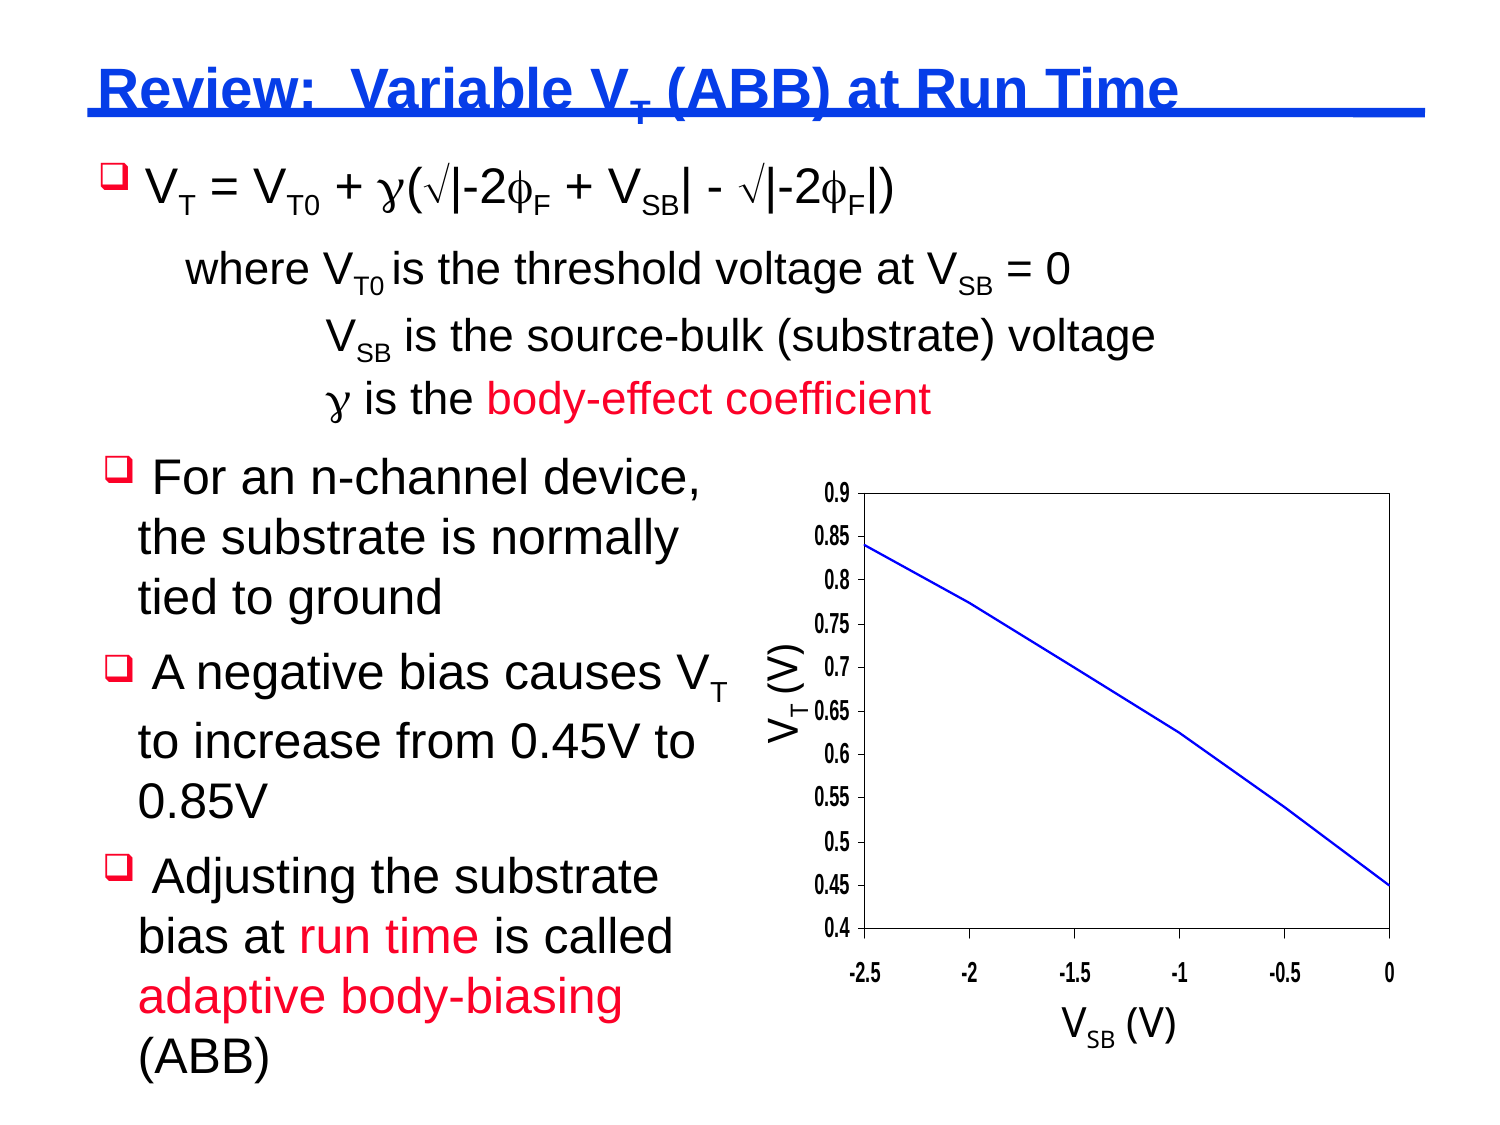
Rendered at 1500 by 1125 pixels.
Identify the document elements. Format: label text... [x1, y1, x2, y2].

text_box VSB (V) [1046, 1027, 1192, 1061]
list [799, 449, 1419, 1018]
text_box VT (V) [775, 628, 794, 758]
text_box where VT0 is the threshold voltage at VSB = 0 VSB is the source-bulk (substrate) voltage  is the body-effect coefficient [174, 249, 1363, 426]
list VT = VT0 + (|-2F + VSB| - |-2F|) [86, 149, 1264, 213]
text_box For an n-channel device, the substrate is normally tied to ground A negative bias causes VT to increase from 0.45V to 0.85V Adjusting the substrate bias at run time is called adaptive body-biasing (ABB) [87, 437, 775, 1091]
title Review: Variable VT (ABB) at Run Time [86, 49, 1426, 120]
